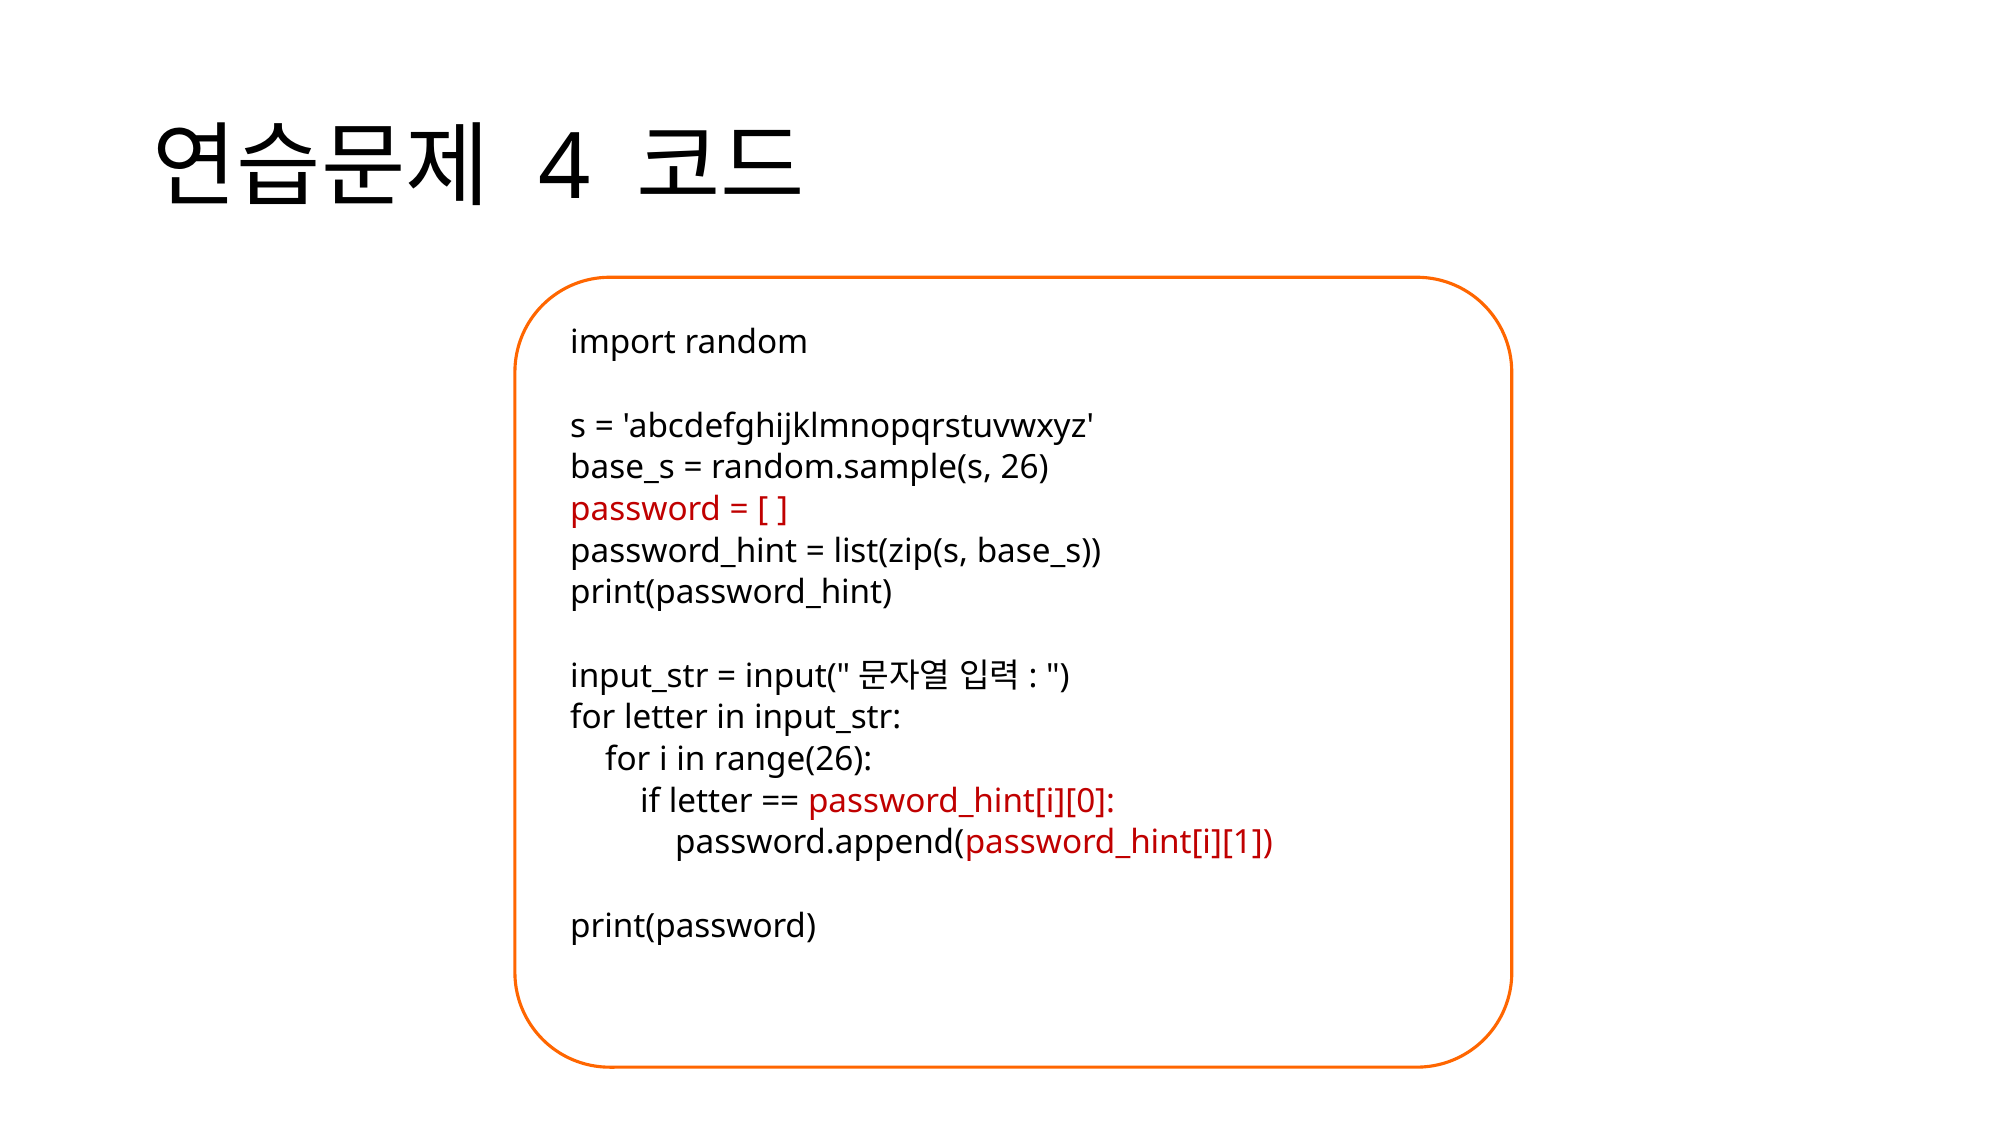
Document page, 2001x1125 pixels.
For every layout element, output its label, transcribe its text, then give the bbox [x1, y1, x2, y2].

text_box import random s = 'abcdefghijklmnopqrstuvwxyz' base_s = random.sample(s, 26) password = [ ] password_hint = list(zip(s, base_s)) print(password_hint) input_str = input("문자열 입력: ") for letter in input_str: for i in range(26): if letter == password_hint[i][0]: password.append(password_hint[i][1]) print(password) [555, 311, 1377, 993]
title 연습문제 4 코드 [137, 59, 1863, 278]
text_box [514, 277, 1512, 1068]
